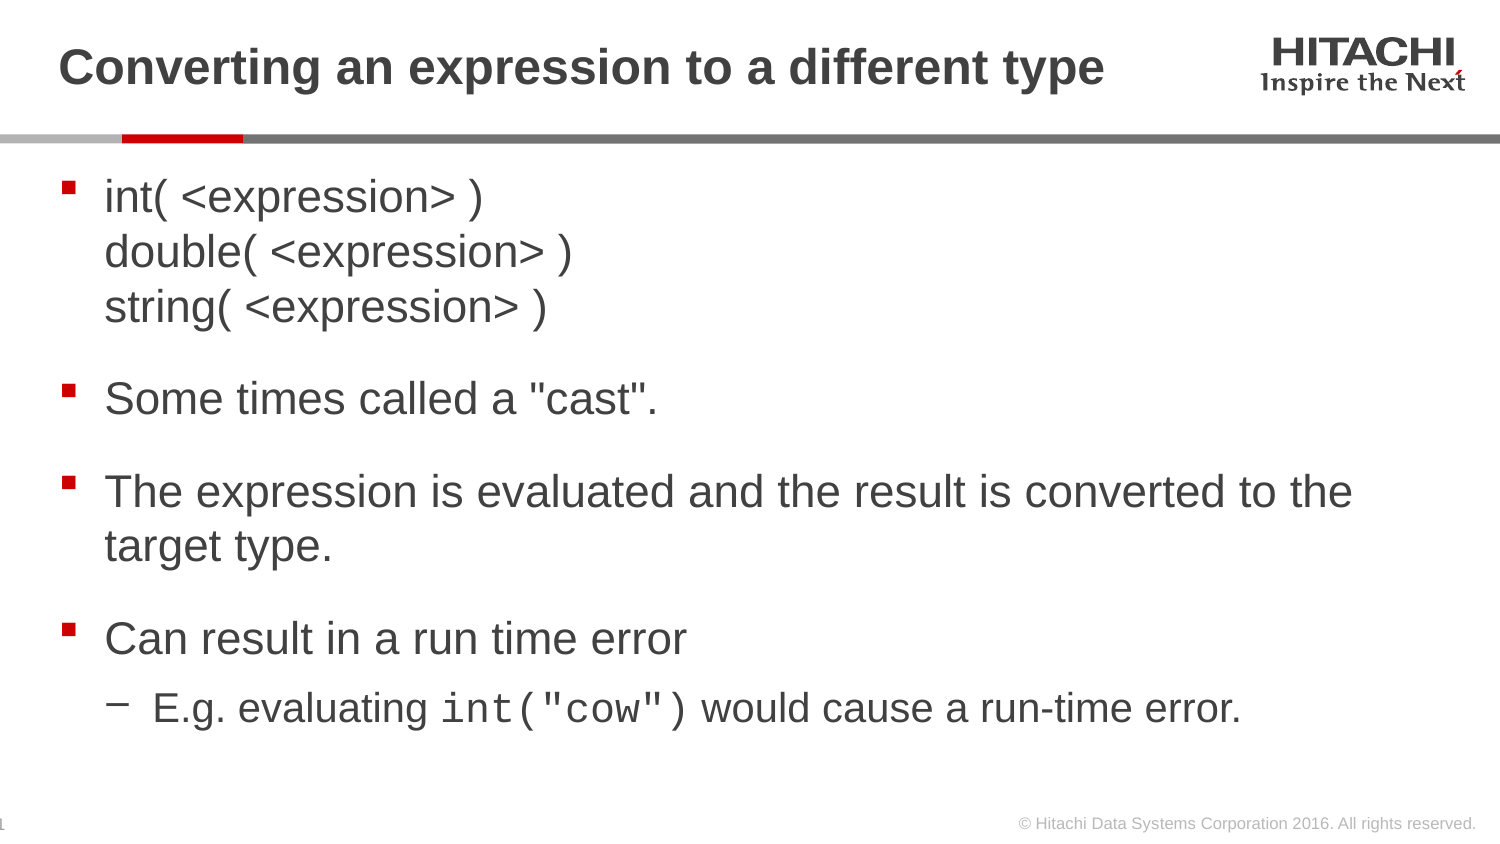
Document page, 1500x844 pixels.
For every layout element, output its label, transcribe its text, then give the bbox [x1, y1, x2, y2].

title Converting an expression to a different type [43, 8, 1200, 129]
list int( <expression> ) double( <expression> ) string( <expression> ) Some times called a "cast". The expression is evaluated and the result is converted to the target type. Can result in a run time error E.g. evaluating int("cow") would cause a run-time error. [43, 158, 1452, 770]
